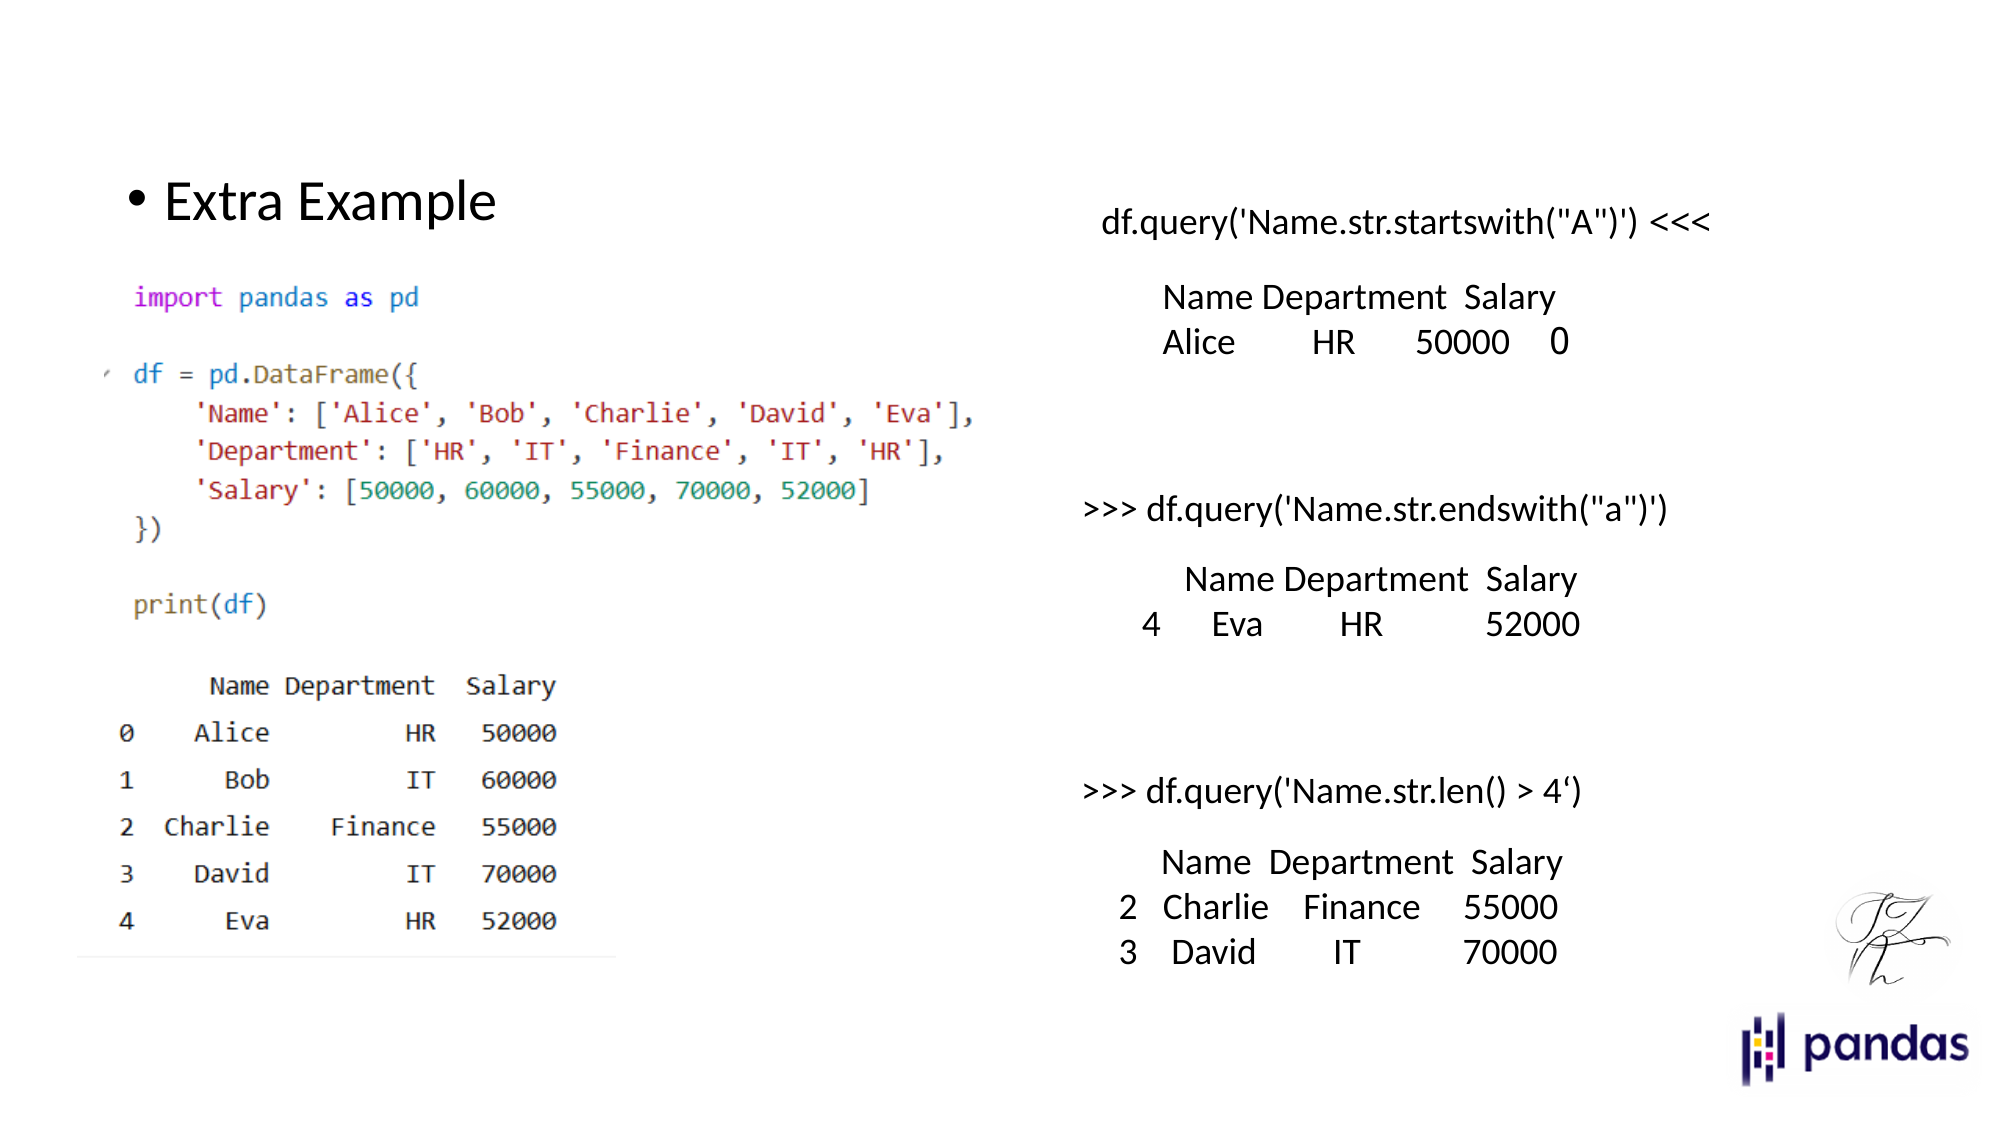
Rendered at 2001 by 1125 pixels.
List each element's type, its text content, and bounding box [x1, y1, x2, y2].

list Extra Example [111, 162, 1837, 877]
picture [77, 258, 987, 972]
text_box >>> df.query('Name.str.startswith("A")') [1086, 189, 1727, 250]
picture [1721, 998, 1986, 1103]
text_box >>> df.query('Name.str.len() > 4‘) [1066, 758, 1598, 864]
text_box Name Department Salary 0 Alice HR 50000 [1147, 264, 1746, 370]
text_box >>> df.query('Name.str.endswith("a")') [1066, 476, 1684, 537]
text_box Name Department Salary 4 Eva HR 52000 [1127, 546, 1723, 652]
text_box Name Department Salary 2 Charlie Finance 55000 3 David IT 70000 [1103, 829, 1746, 980]
picture [1853, 899, 1934, 980]
